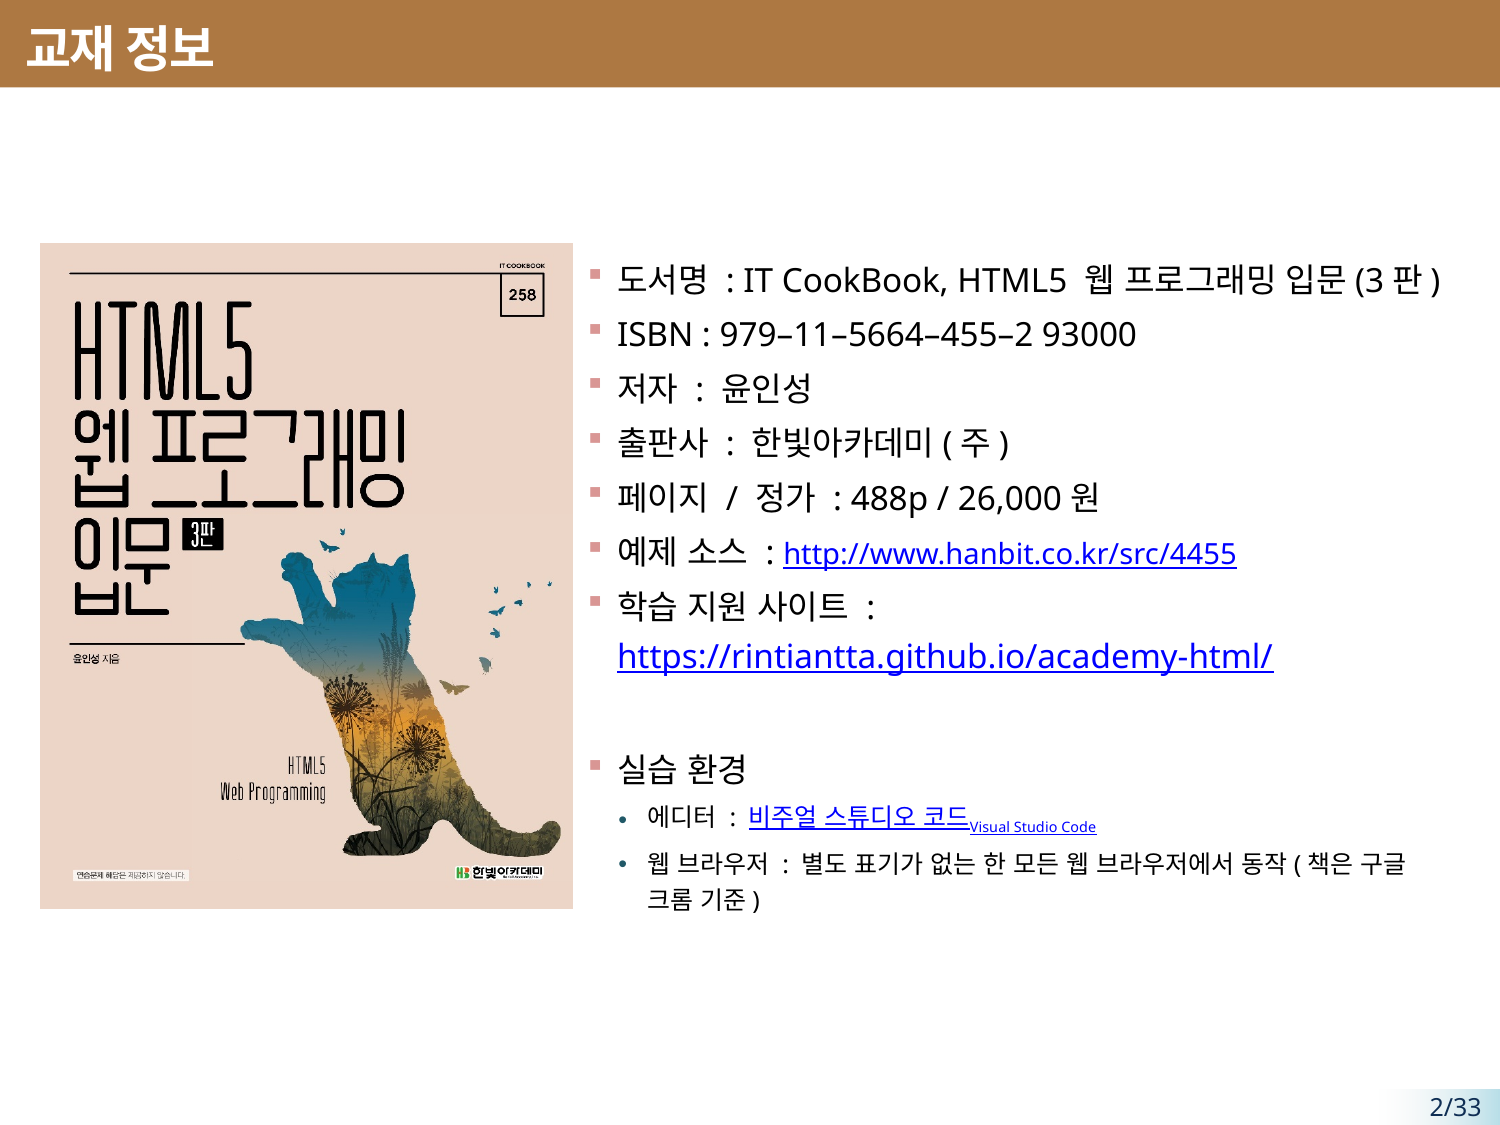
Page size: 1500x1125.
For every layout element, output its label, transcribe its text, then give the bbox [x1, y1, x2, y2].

picture [40, 243, 573, 910]
text_box 도서명 : IT CookBook, HTML5 웹 프로그래밍 입문(3판) ISBN : 979–11–5664–455–2 93000 저자 : 윤인성 출판사 : 한빛아카데미(주) 페이지 / 정가 : 488p / 26,000원 예제 소스 : http://www.hanbit.co.kr/src/4455 학습 지원 사이트 : https://rintiantta.github.io/academy-html/ 실습 환경 에디터 : 비주얼 스튜디오 코드Visual Studio Code 웹 브라우저 : 별도 표기가 없는 한 모든 웹 브라우저에서 동작(책은 구글 크롬 기준) [572, 243, 1459, 1083]
title 교재 정보 [10, 8, 1288, 87]
